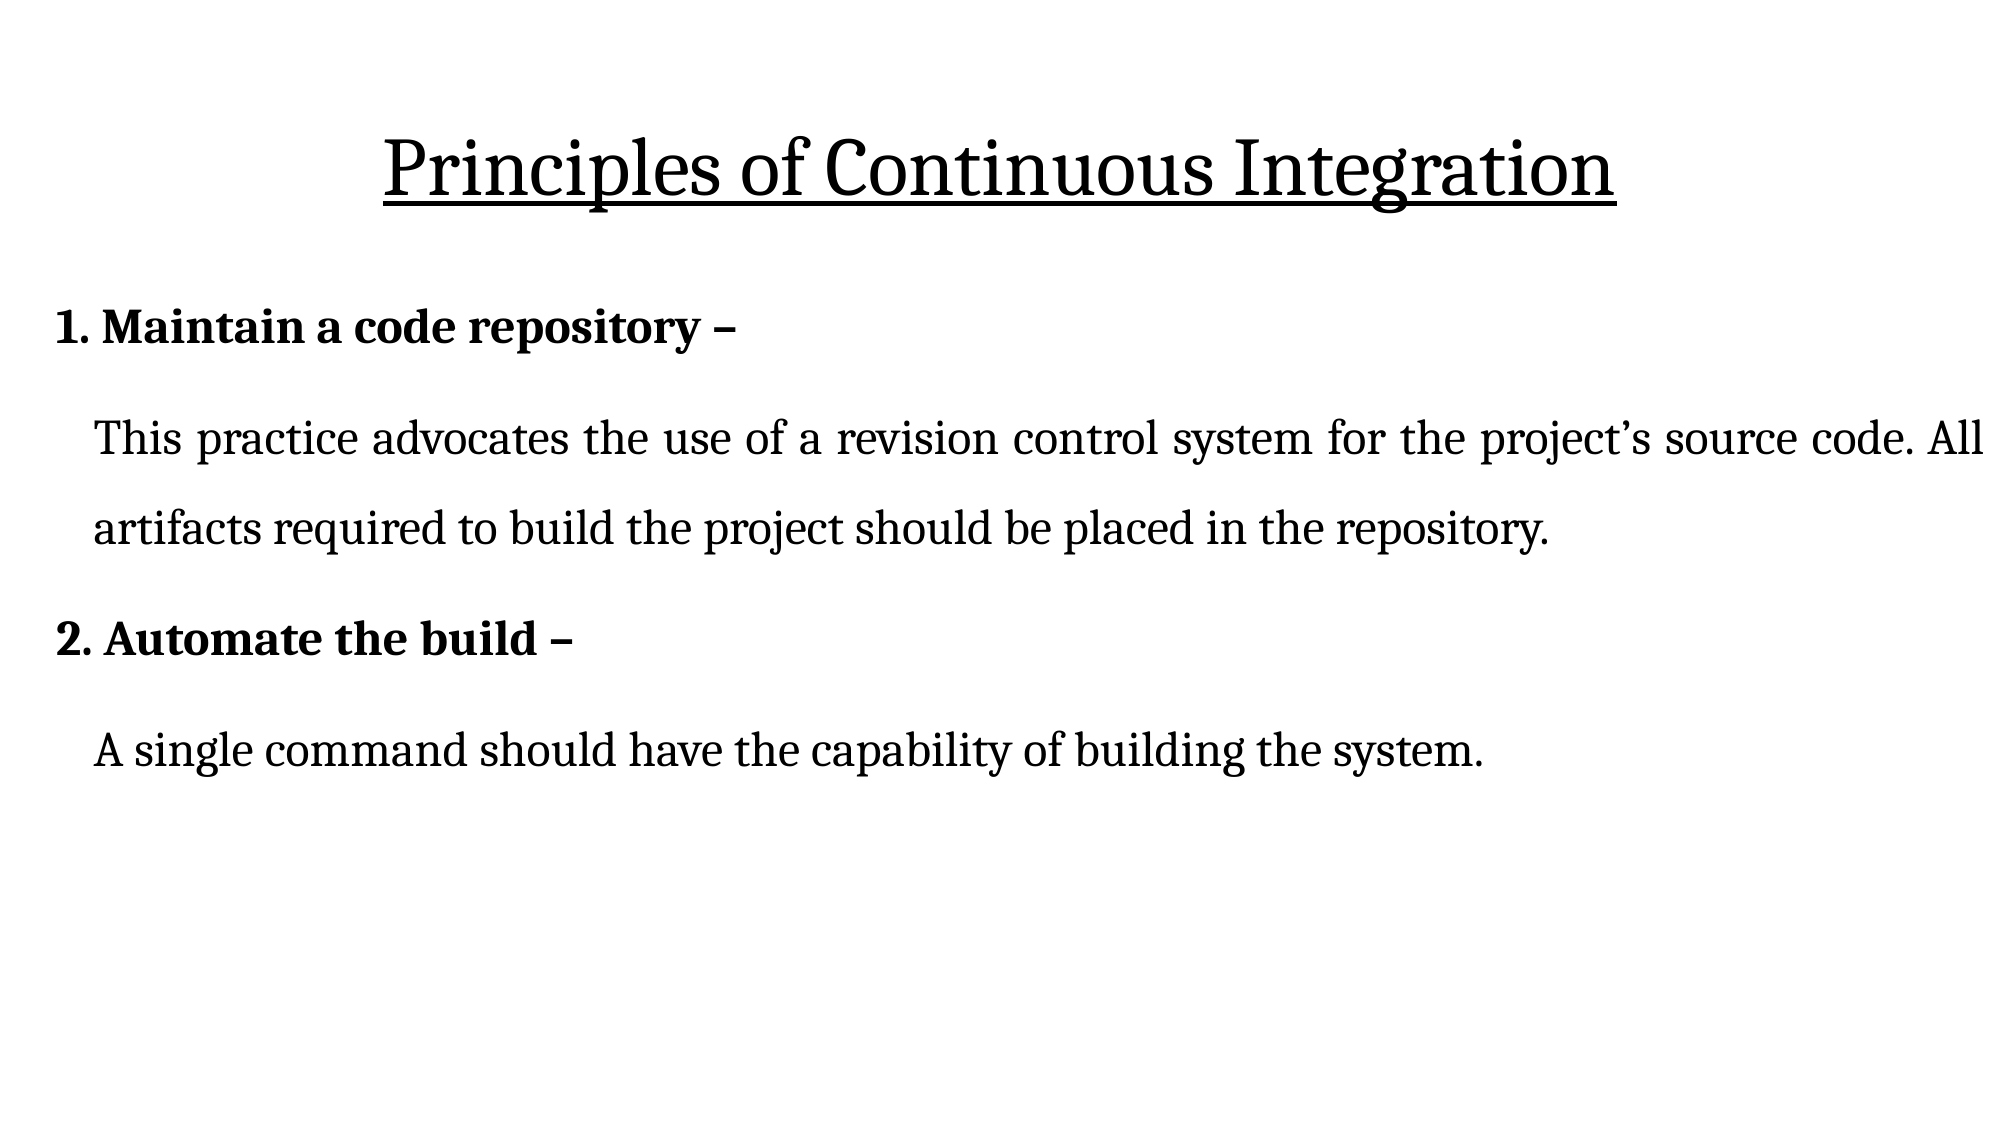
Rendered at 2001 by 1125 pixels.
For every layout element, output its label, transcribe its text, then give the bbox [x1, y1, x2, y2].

title Principles of Continuous Integration [137, 59, 1863, 278]
list 1. Maintain a code repository – This practice advocates the use of a revision control system for the project’s source code. All artifacts required to build the project should be placed in the repository. 2. Automate the build – A single command should have the capability of building the system. [41, 255, 2000, 970]
